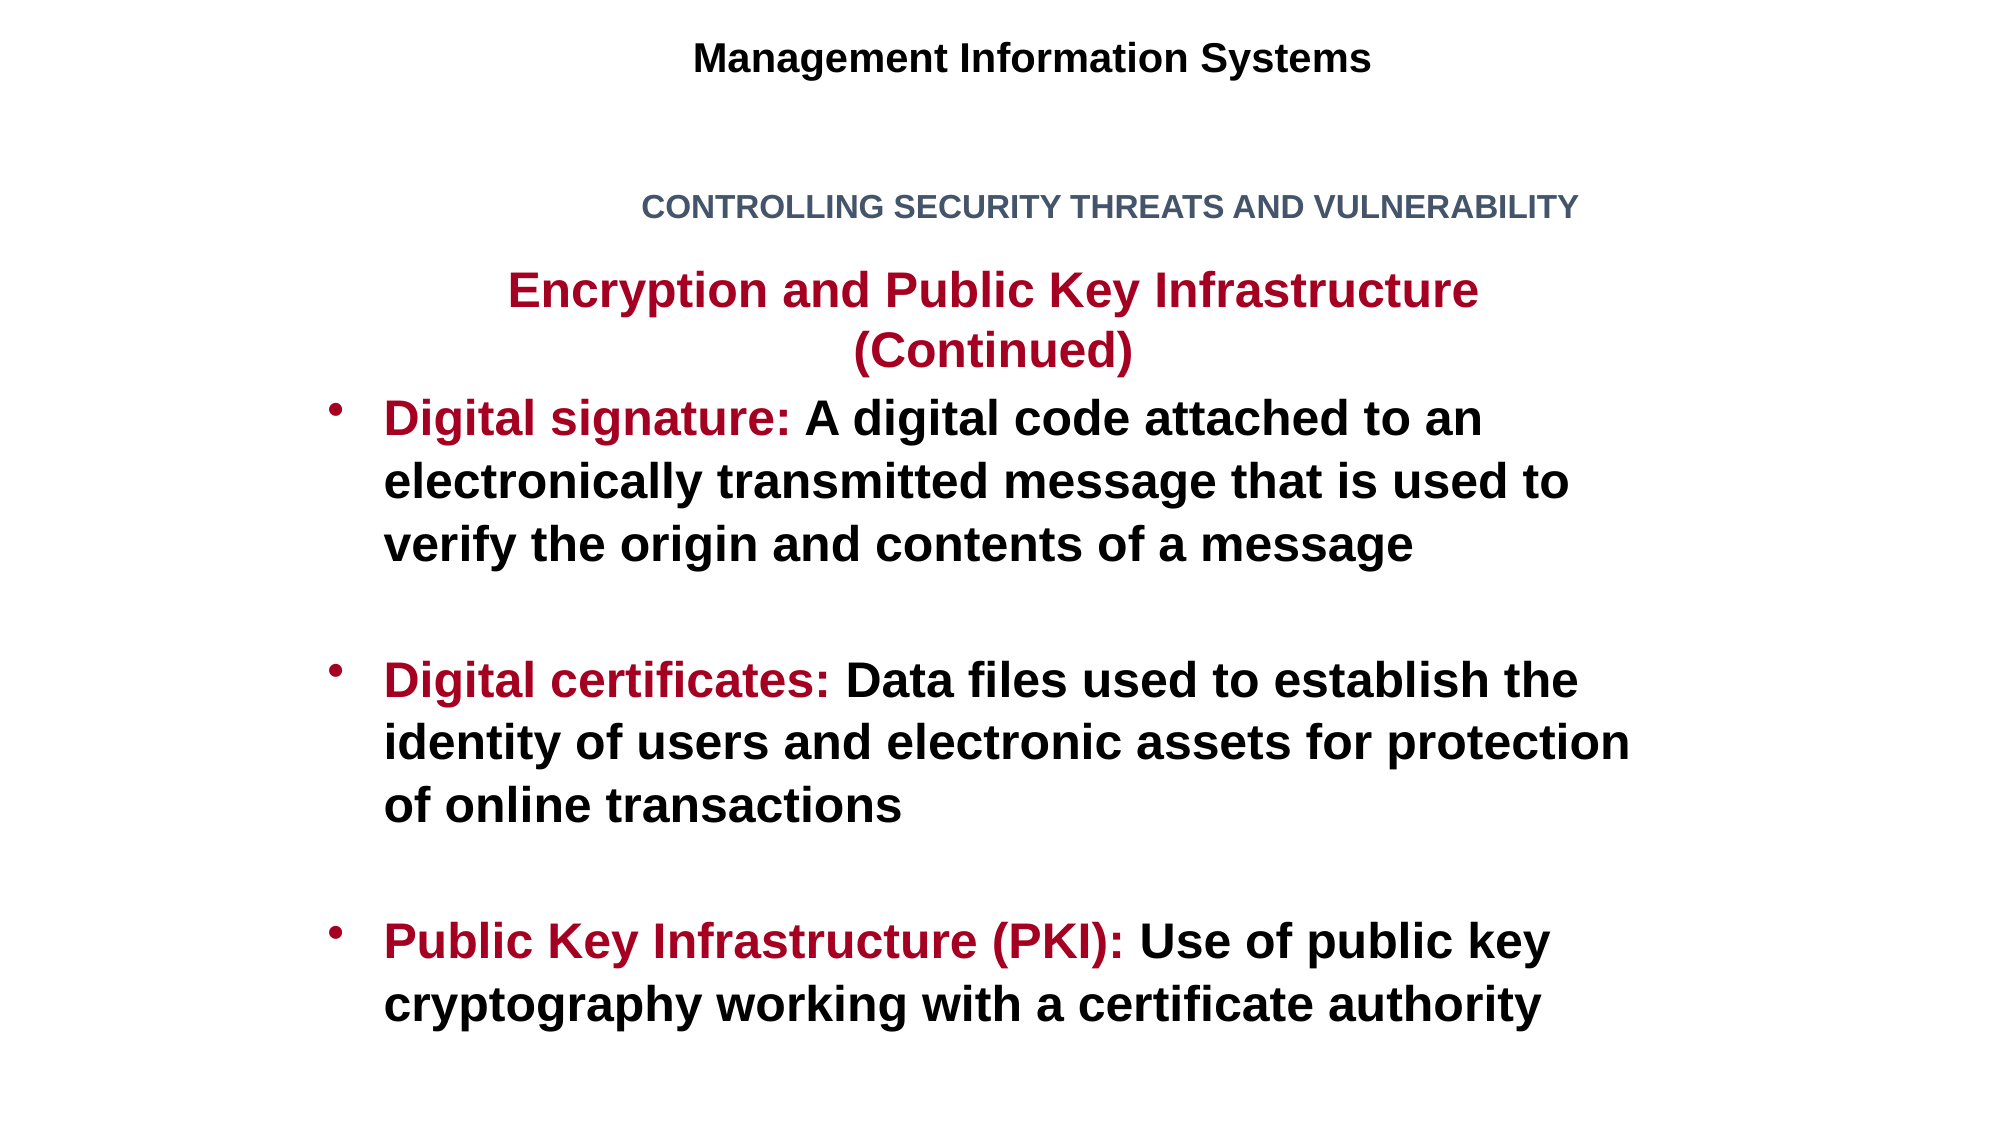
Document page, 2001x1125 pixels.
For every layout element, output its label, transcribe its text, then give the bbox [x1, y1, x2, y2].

text_box Encryption and Public Key Infrastructure (Continued) [437, 249, 1550, 385]
text_box CONTROLLING SECURITY THREATS AND VULNERABILITY [571, 178, 1650, 233]
text_box Digital signature: A digital code attached to an electronically transmitted message that is used to verify the origin and contents of a message Digital certificates: Data files used to establish the identity of users and electronic assets for protection of online transactions Public Key Infrastructure (PKI): Use of public key cryptography working with a certificate authority [312, 375, 1700, 1075]
text_box Management Information Systems [395, 32, 1671, 119]
